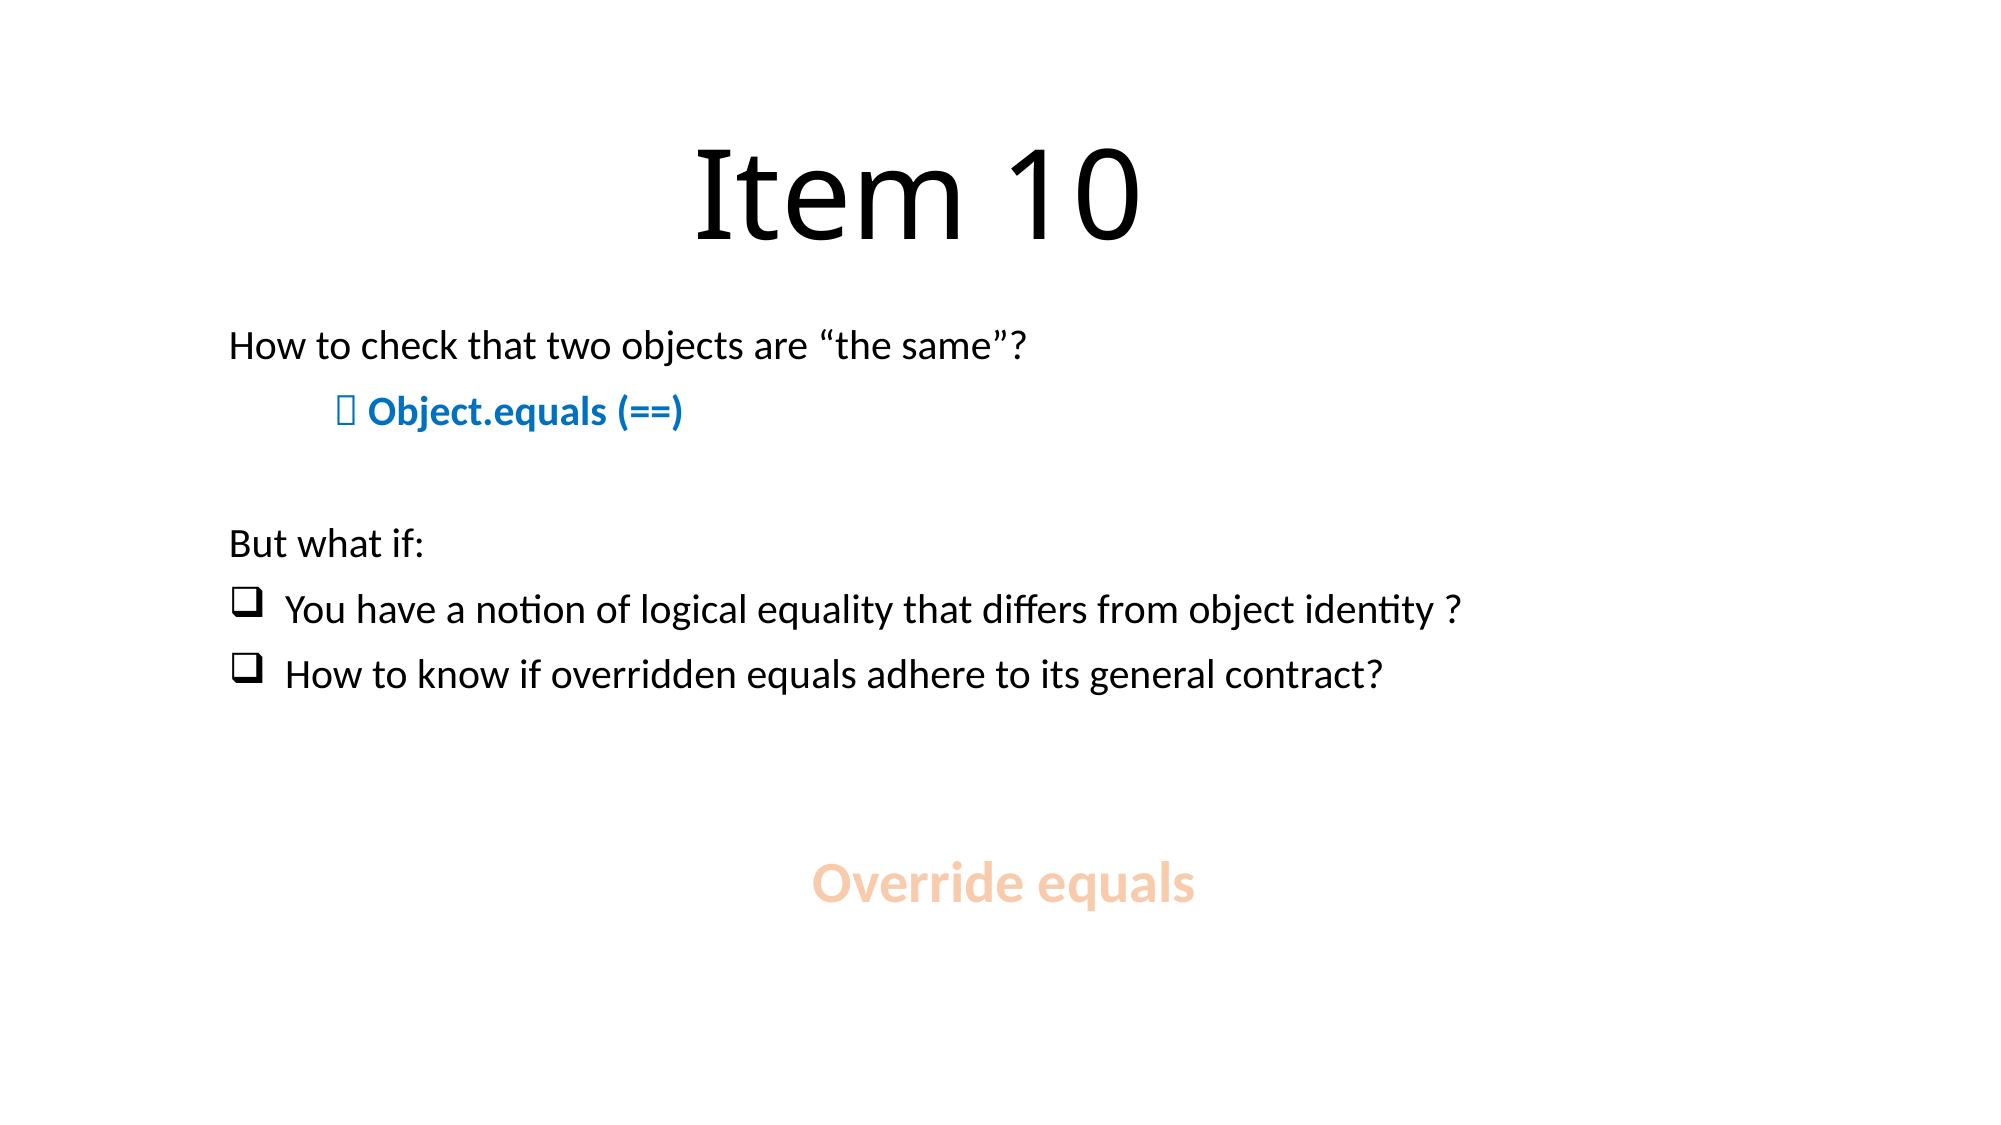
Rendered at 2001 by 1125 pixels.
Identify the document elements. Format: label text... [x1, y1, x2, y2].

title Item 10 [169, 63, 1669, 275]
subtitle How to check that two objects are “the same”?  Object.equals (==) But what if: You have a notion of logical equality that differs from object identity ? How to know if overridden equals adhere to its general contract? [214, 316, 1714, 1040]
text_box Override equals [797, 836, 1212, 922]
